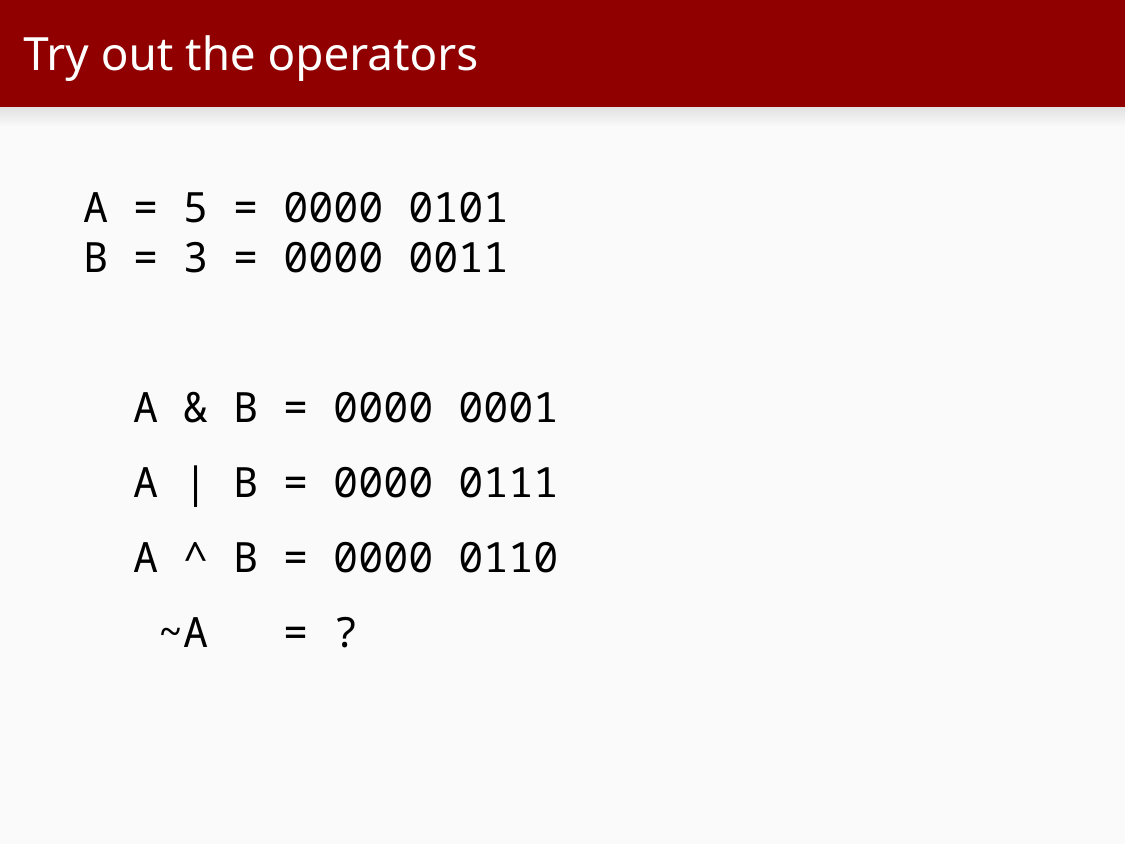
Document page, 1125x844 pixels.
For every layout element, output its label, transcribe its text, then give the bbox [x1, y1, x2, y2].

text_box A = 5 = 0000 0101 B = 3 = 0000 0011 A & B = 0000 0001 A | B = 0000 0111 A ^ B = 0000 0110 ~A = ? [68, 173, 631, 664]
title Try out the operators [12, 2, 1099, 102]
